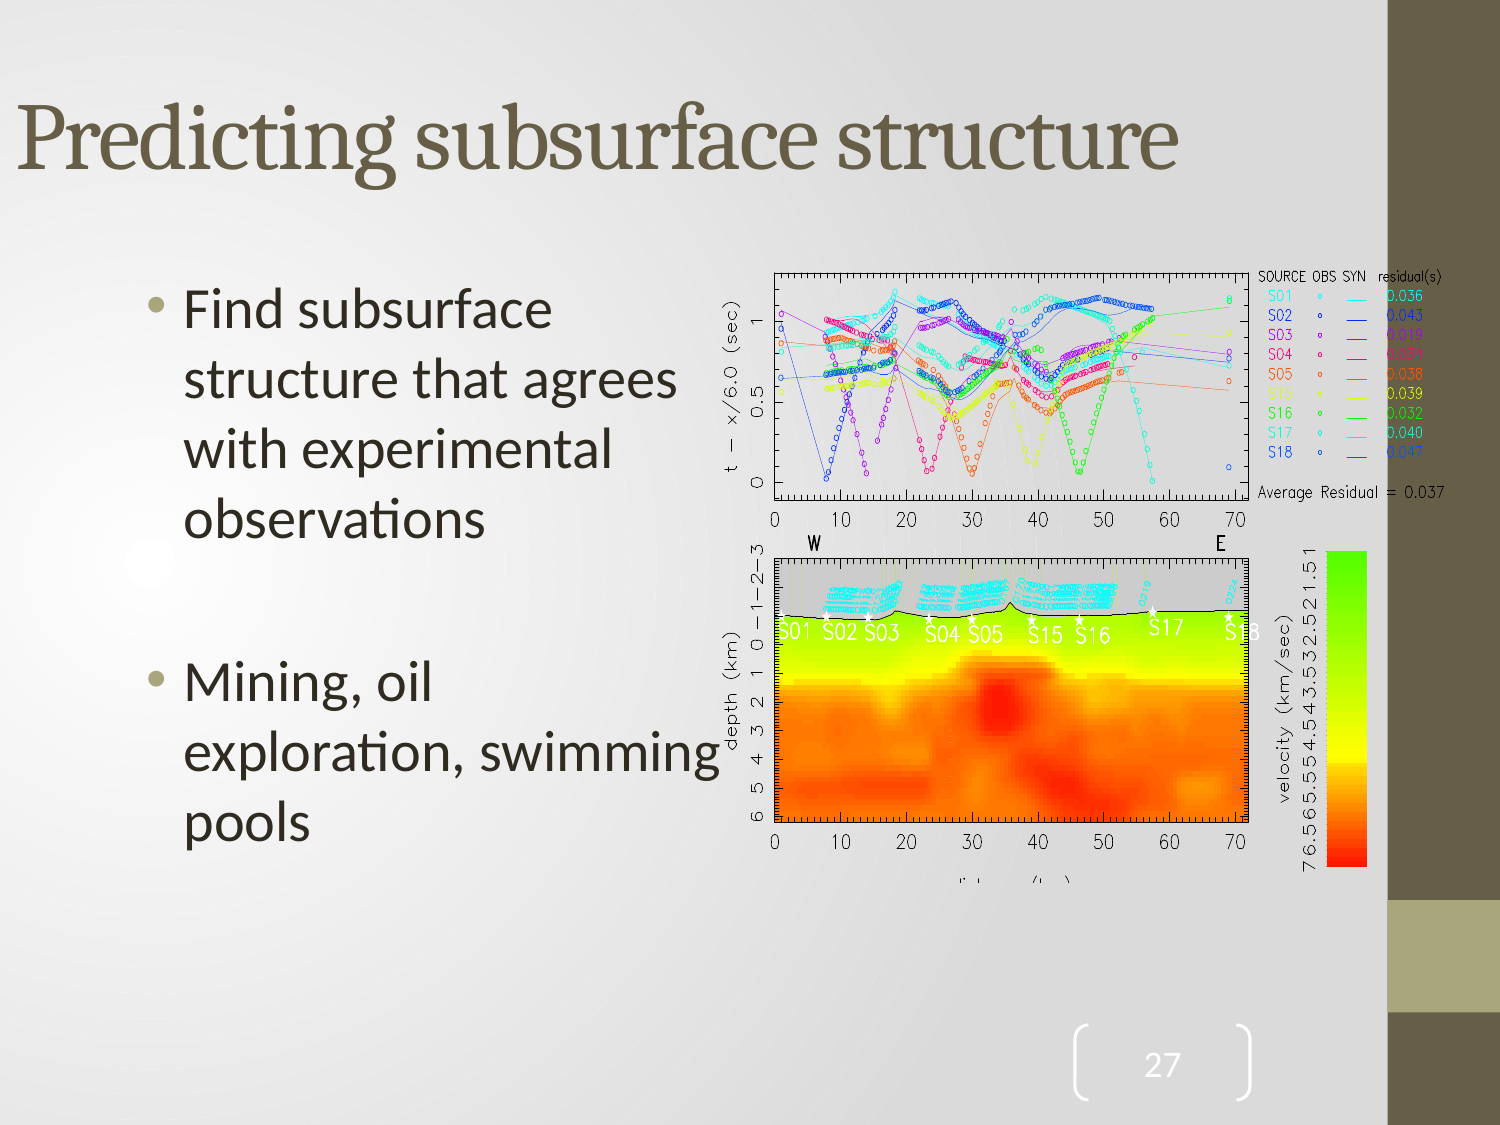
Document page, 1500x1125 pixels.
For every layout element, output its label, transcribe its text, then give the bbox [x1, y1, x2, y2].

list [699, 249, 1500, 884]
slide_number 27 [1073, 1023, 1252, 1102]
list Find subsurface structure that agrees with experimental observations Mining, oil exploration, swimming pools [112, 262, 738, 938]
title Predicting subsurface structure [0, 62, 1413, 200]
